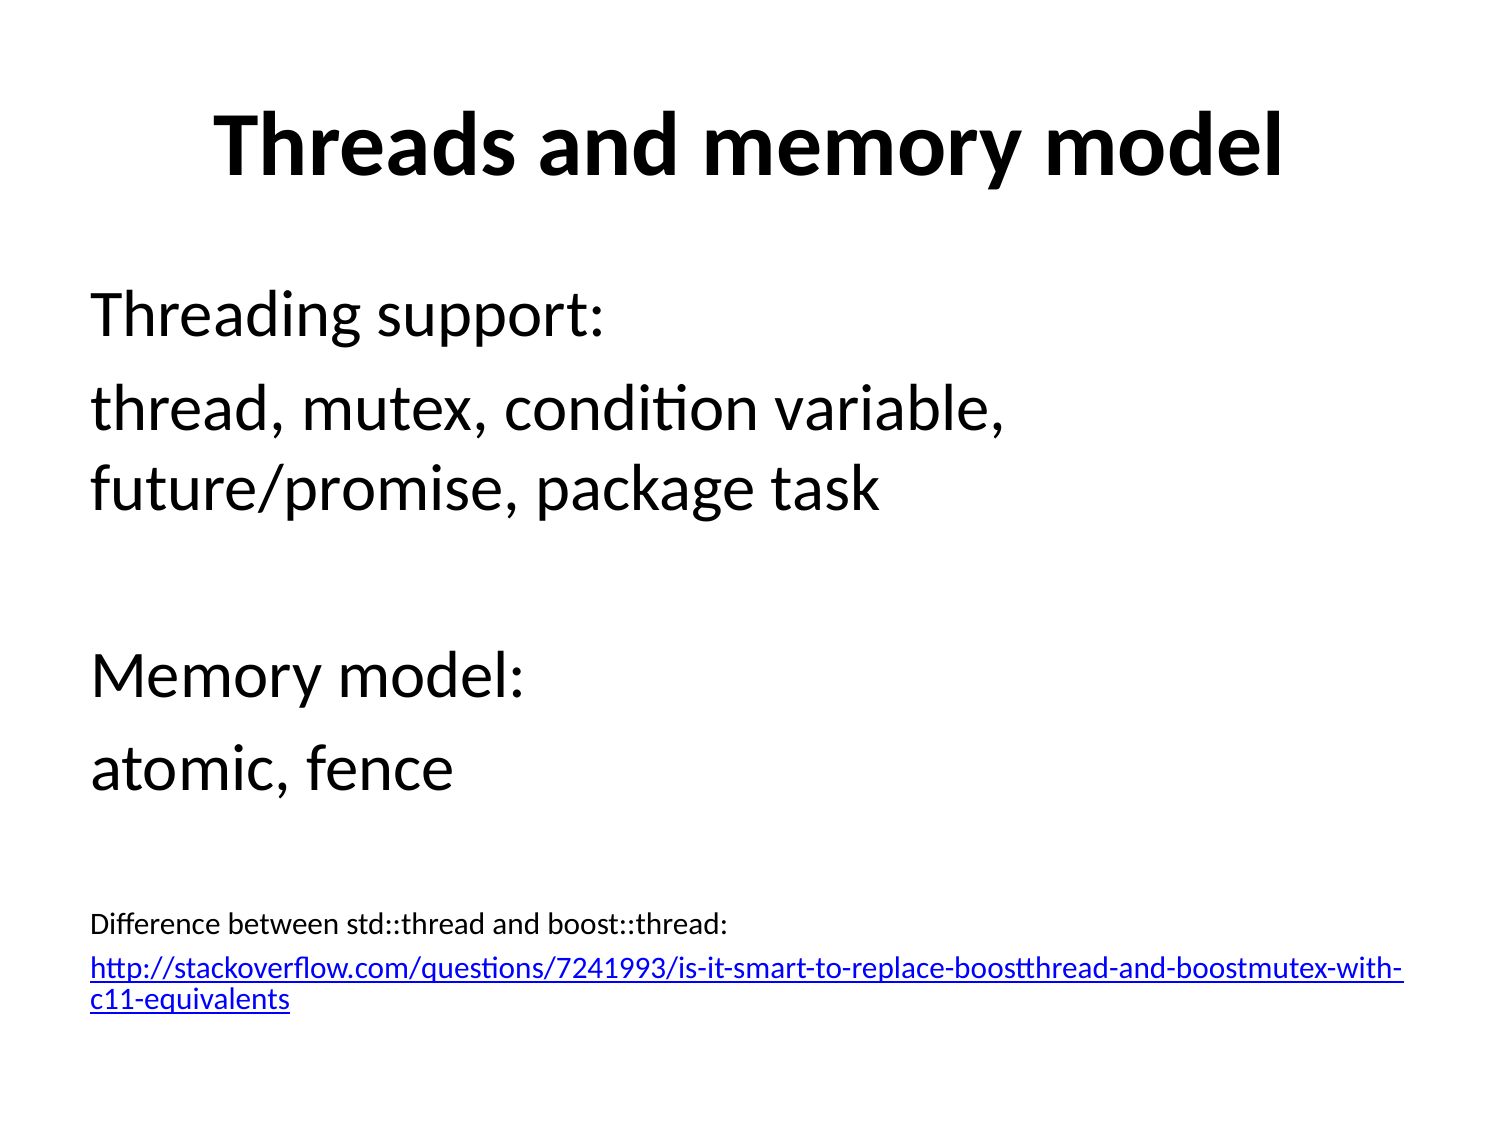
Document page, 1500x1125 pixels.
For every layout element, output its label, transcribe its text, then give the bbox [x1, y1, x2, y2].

title Threads and memory model [75, 45, 1425, 233]
list Threading support: thread, mutex, condition variable, future/promise, package task Memory model: atomic, fence Difference between std::thread and boost::thread: http://stackoverflow.com/questions/7241993/is-it-smart-to-replace-boostthread-and-boostmutex-with-c11-equivalents [75, 262, 1425, 1005]
